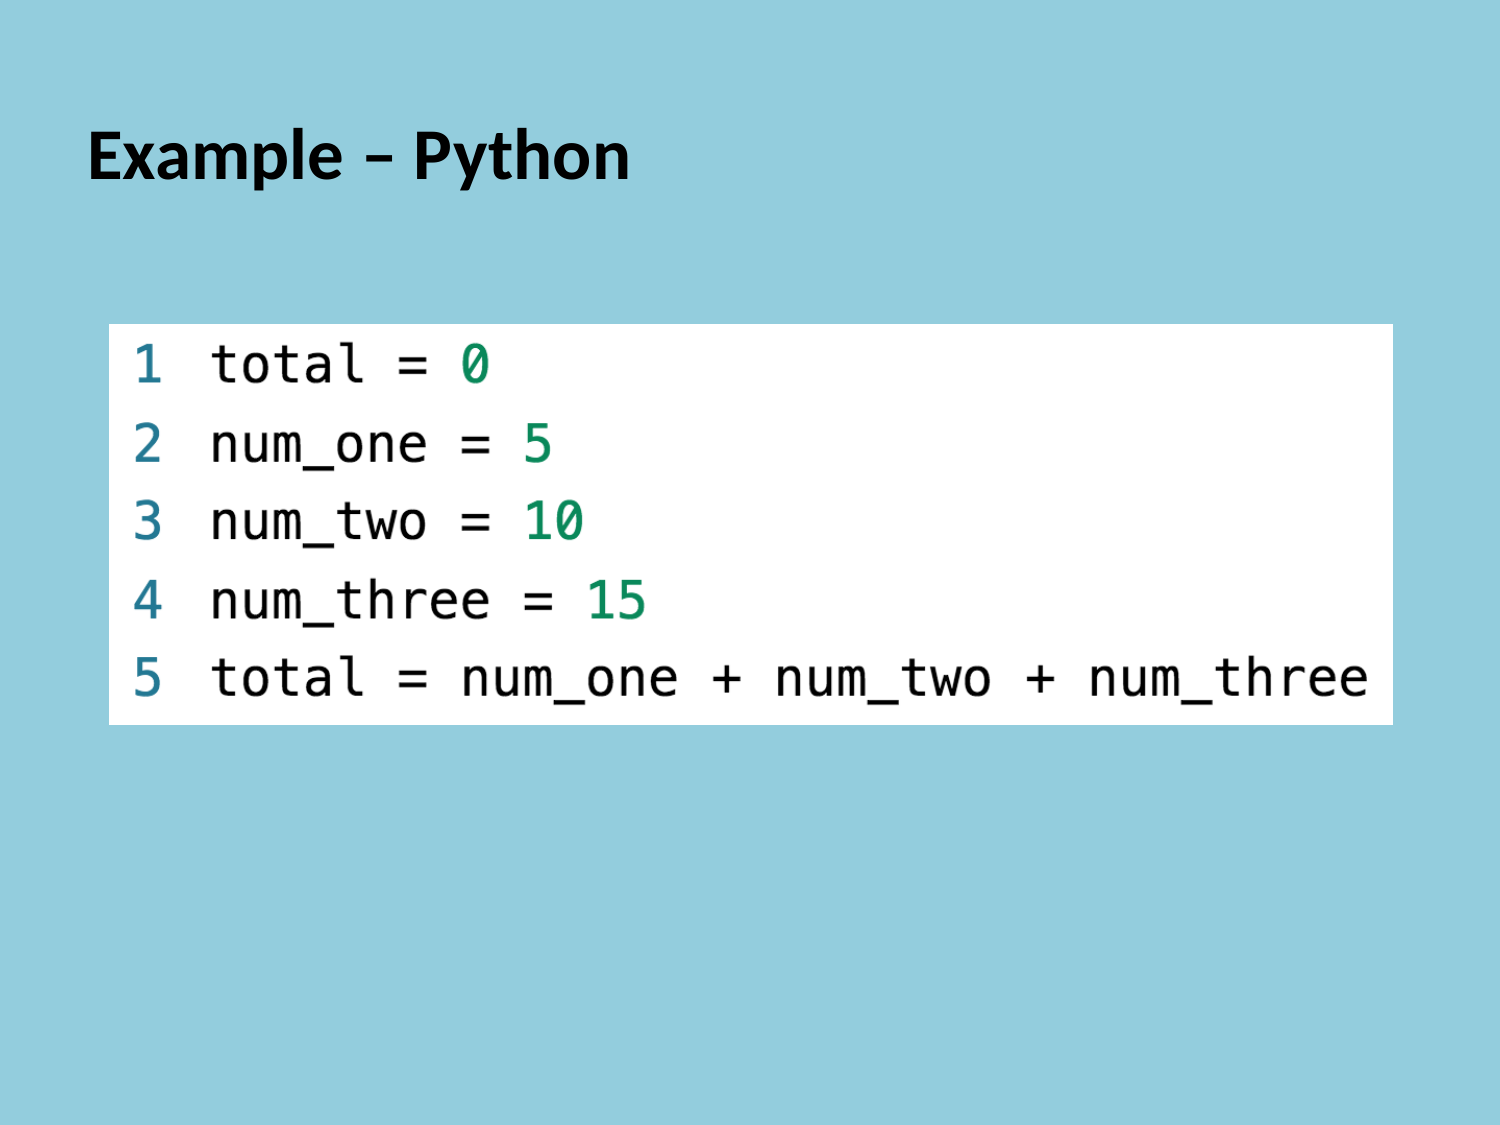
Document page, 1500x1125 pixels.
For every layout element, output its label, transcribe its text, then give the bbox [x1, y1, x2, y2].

picture [109, 324, 1393, 726]
text_box Example – Python [0, 1, 1500, 200]
